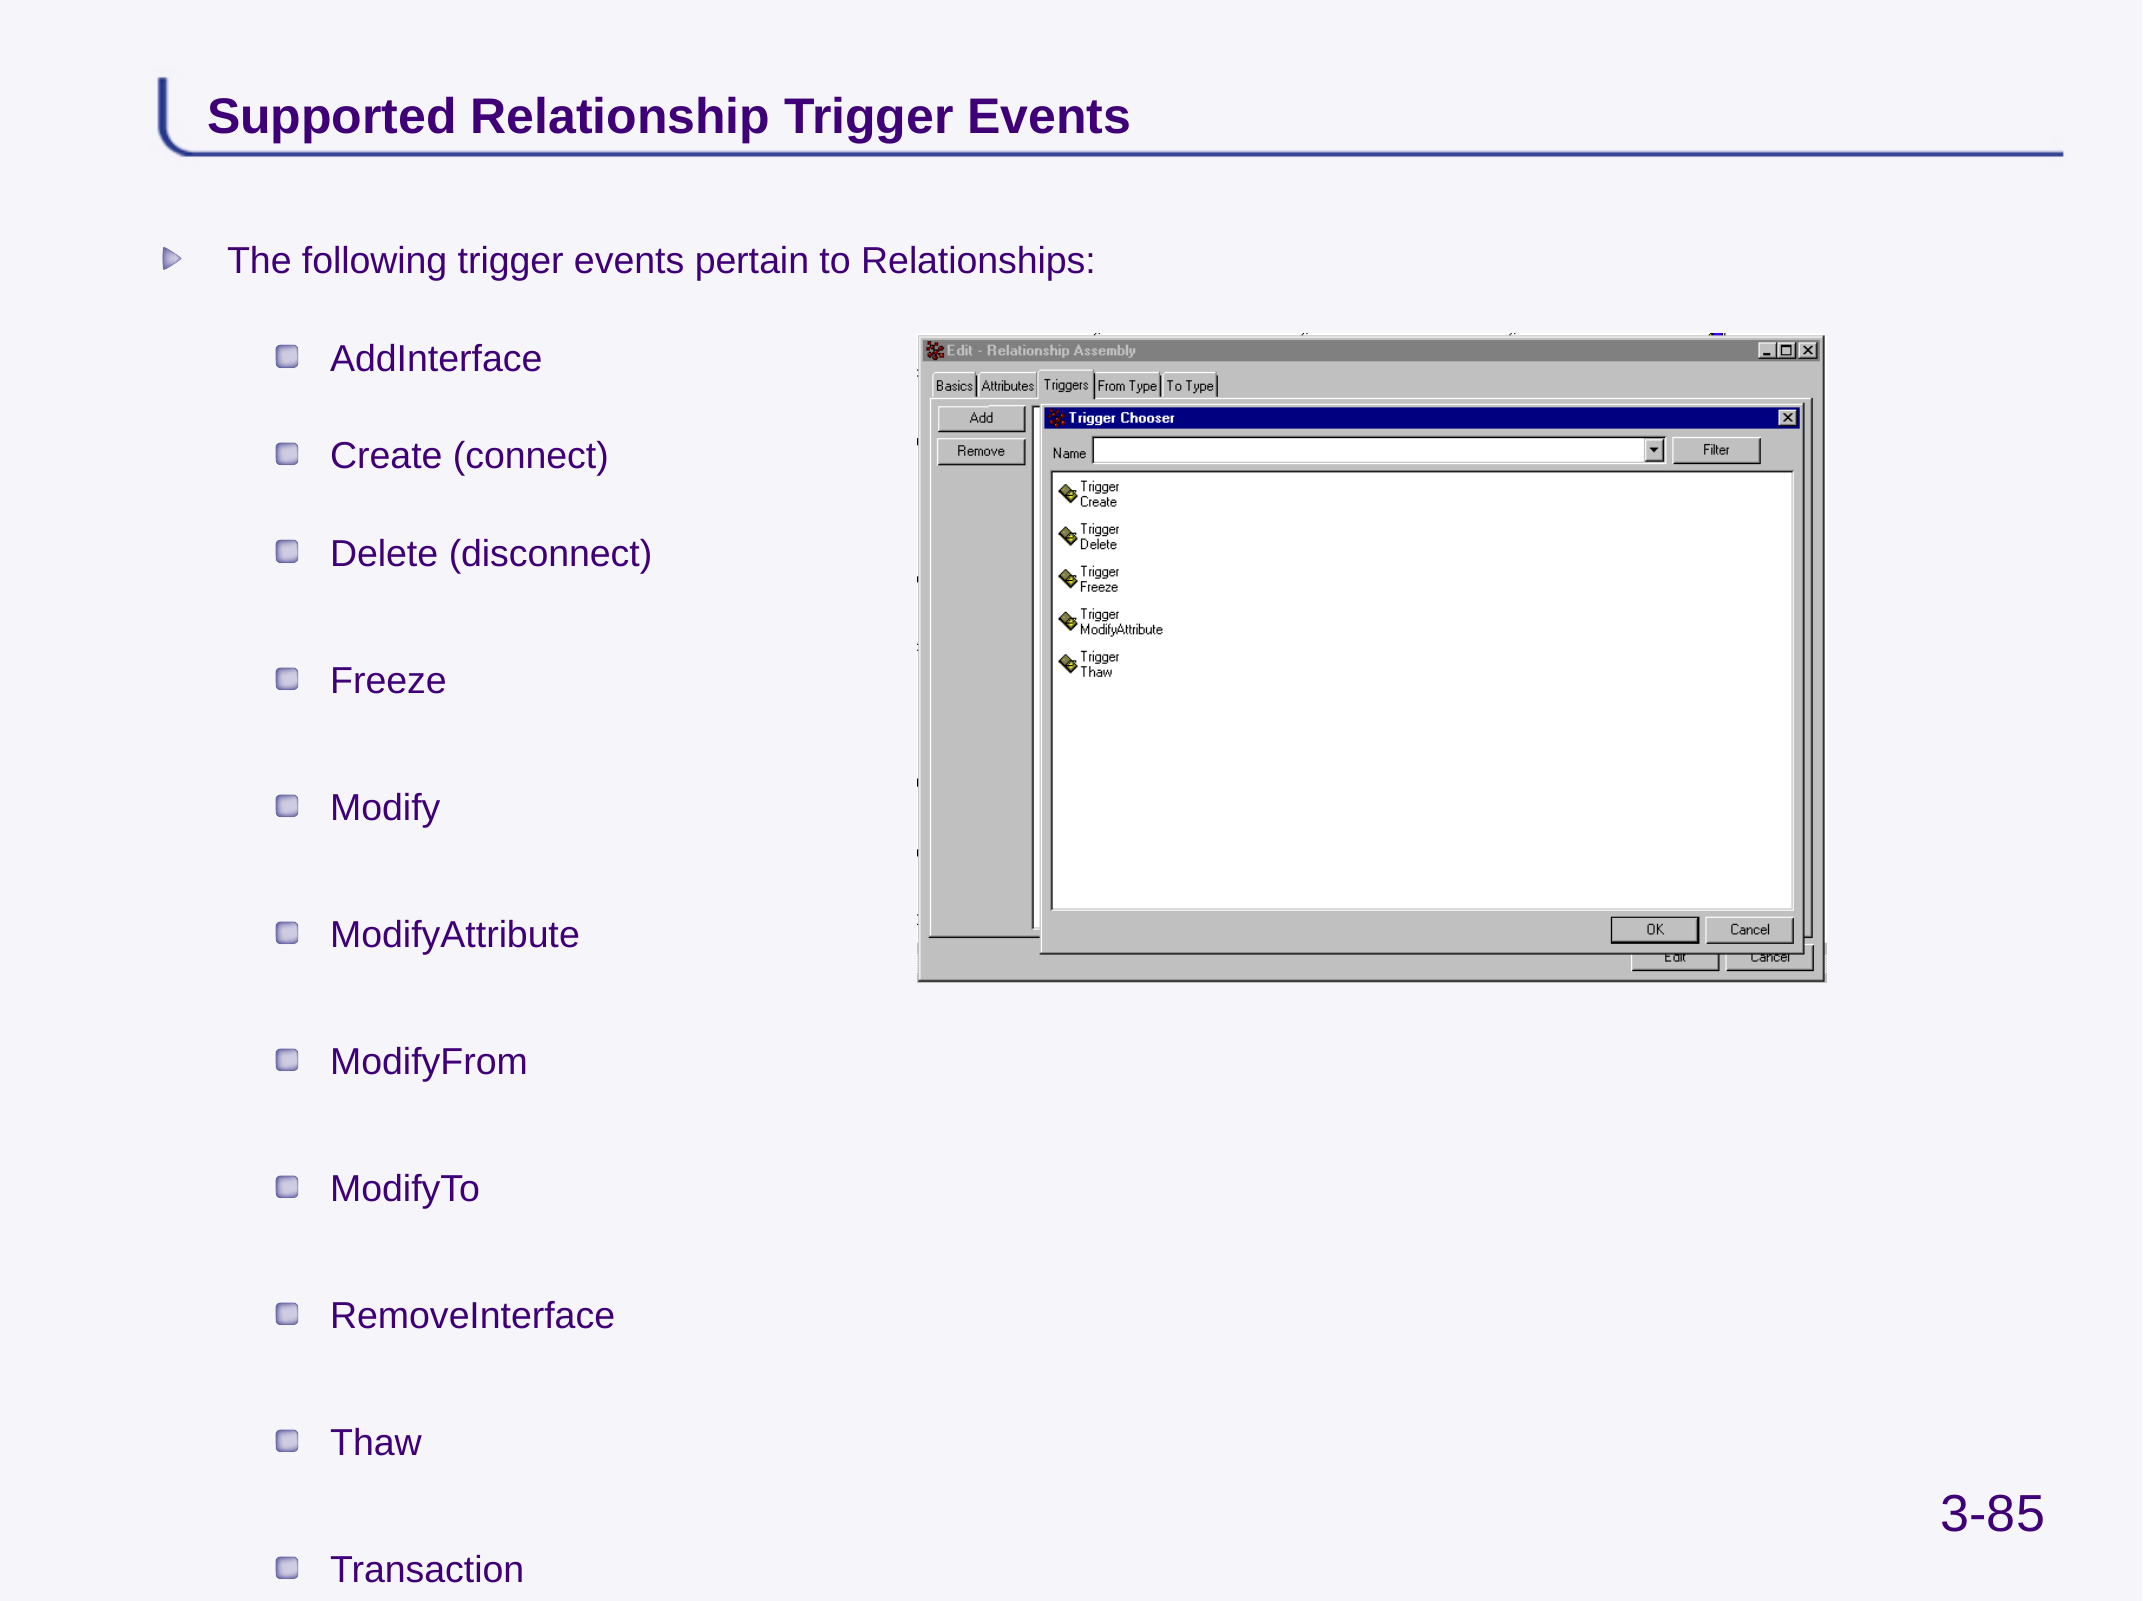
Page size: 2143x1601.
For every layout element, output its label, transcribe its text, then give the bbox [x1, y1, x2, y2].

text_box 3-85 [1926, 1471, 2066, 1549]
title Supported Relationship Trigger Events [192, 76, 2064, 153]
picture [0, 0, 2143, 1601]
list The following trigger events pertain to Relationships: AddInterface Create (connect) Delete (disconnect) Freeze Modify ModifyAttribute ModifyFrom ModifyTo RemoveInterface Thaw Transaction [160, 235, 2060, 1527]
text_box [917, 333, 1827, 983]
